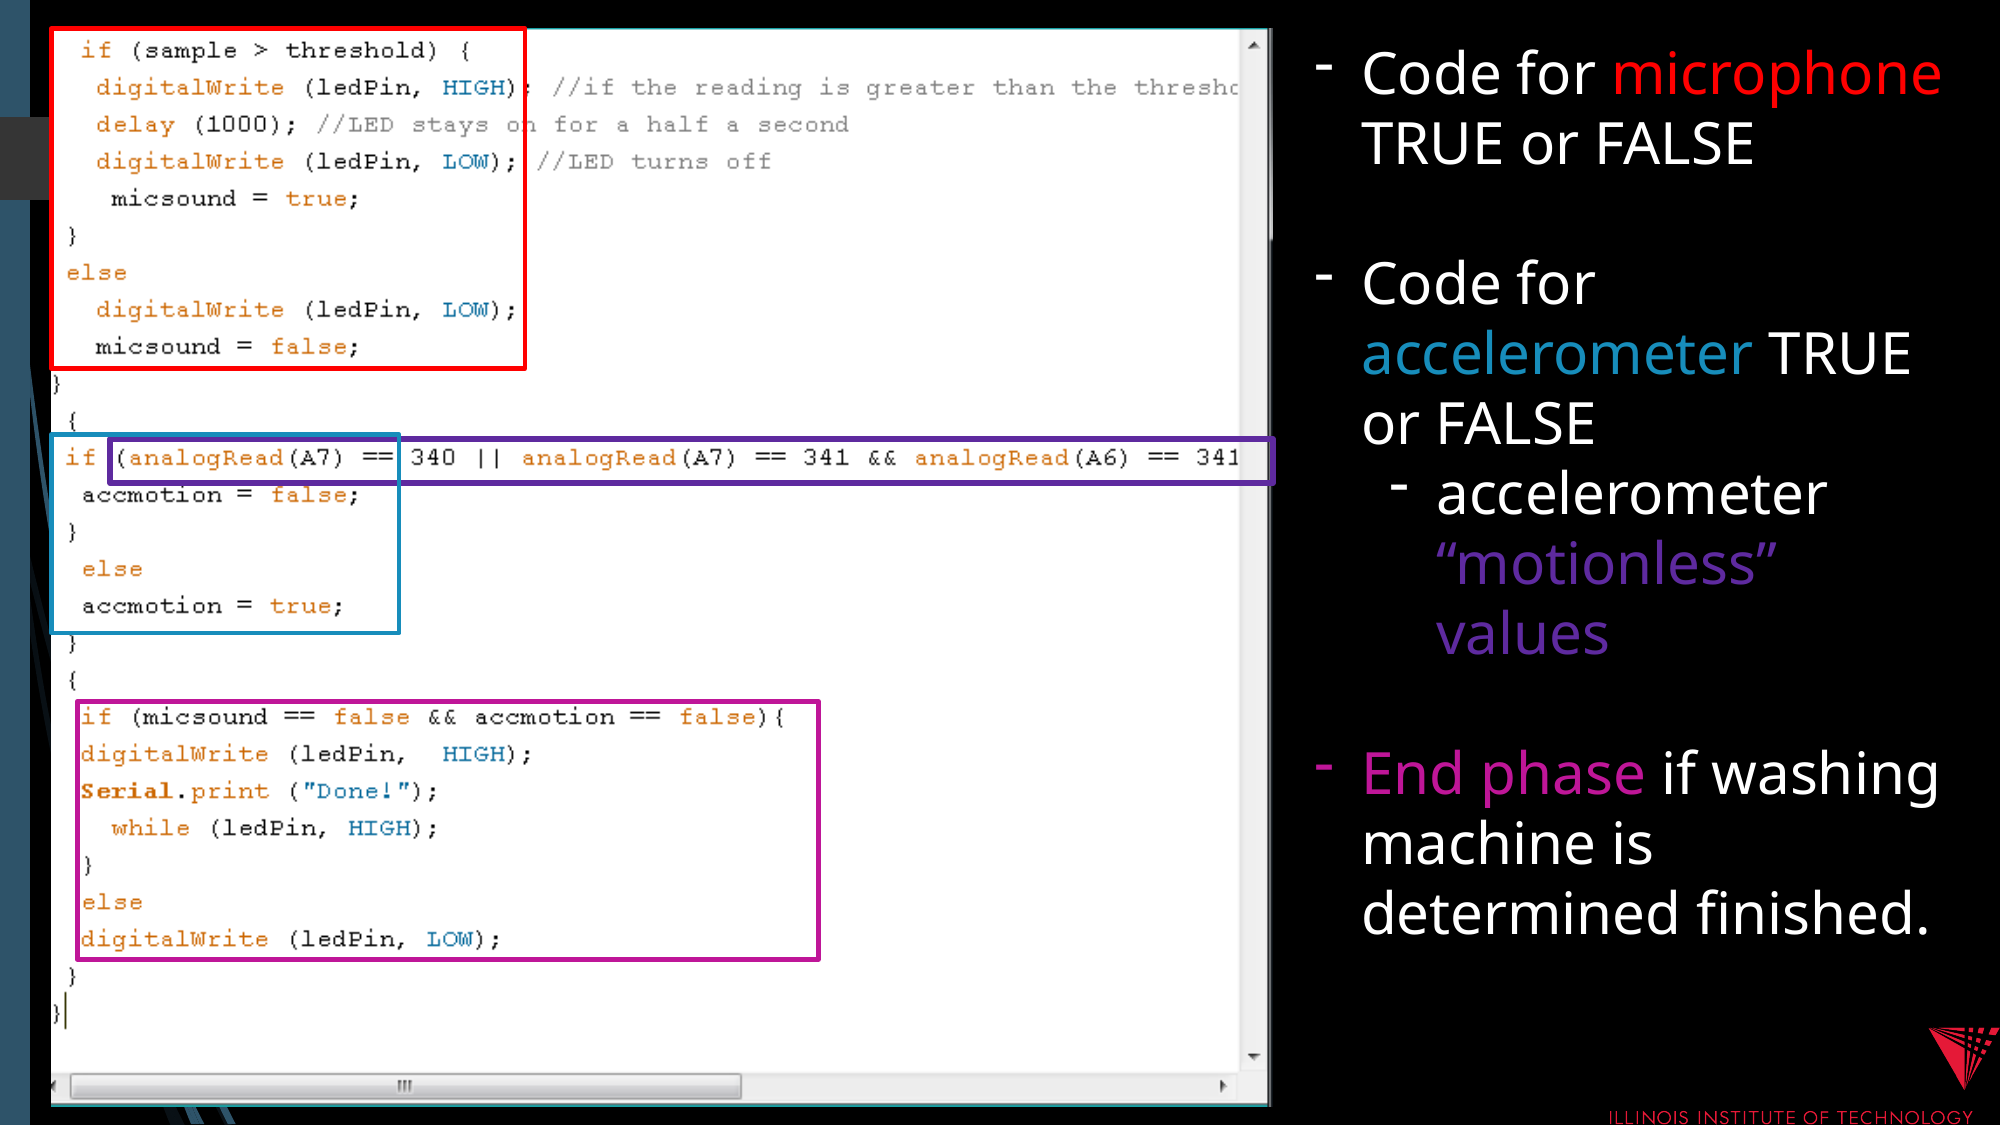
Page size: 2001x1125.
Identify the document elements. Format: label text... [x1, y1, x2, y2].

picture [1609, 1027, 2000, 1125]
text_box Code for microphone TRUE or FALSE Code for accelerometer TRUE or FALSE accelerometer “motionless” values End phase if washing machine is determined finished. [1299, 28, 1966, 1024]
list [50, 28, 1273, 1107]
